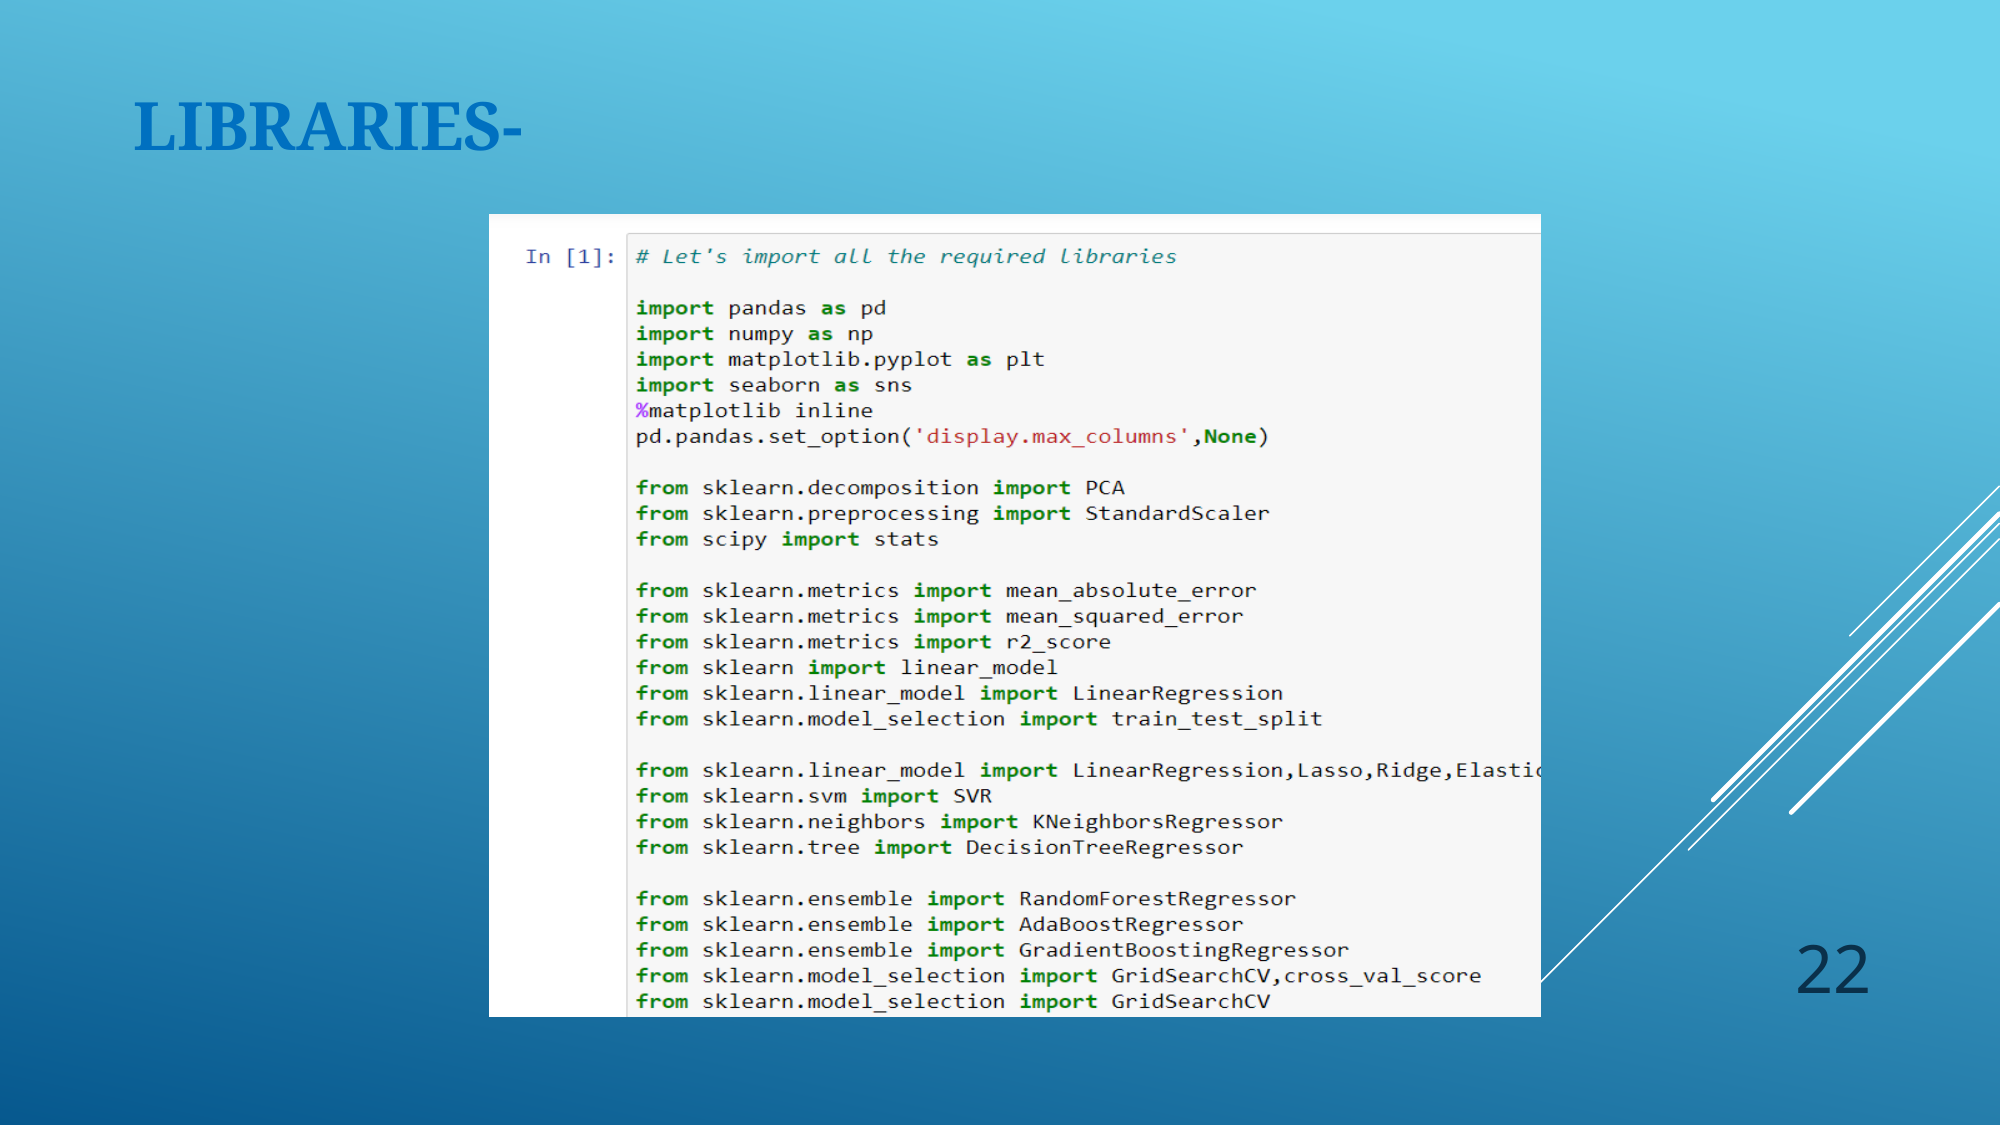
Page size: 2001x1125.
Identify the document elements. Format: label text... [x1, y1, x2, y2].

text_box LIBRARIES- [118, 76, 1702, 172]
slide_number 22 [1700, 915, 1888, 1025]
picture [489, 213, 1541, 1018]
